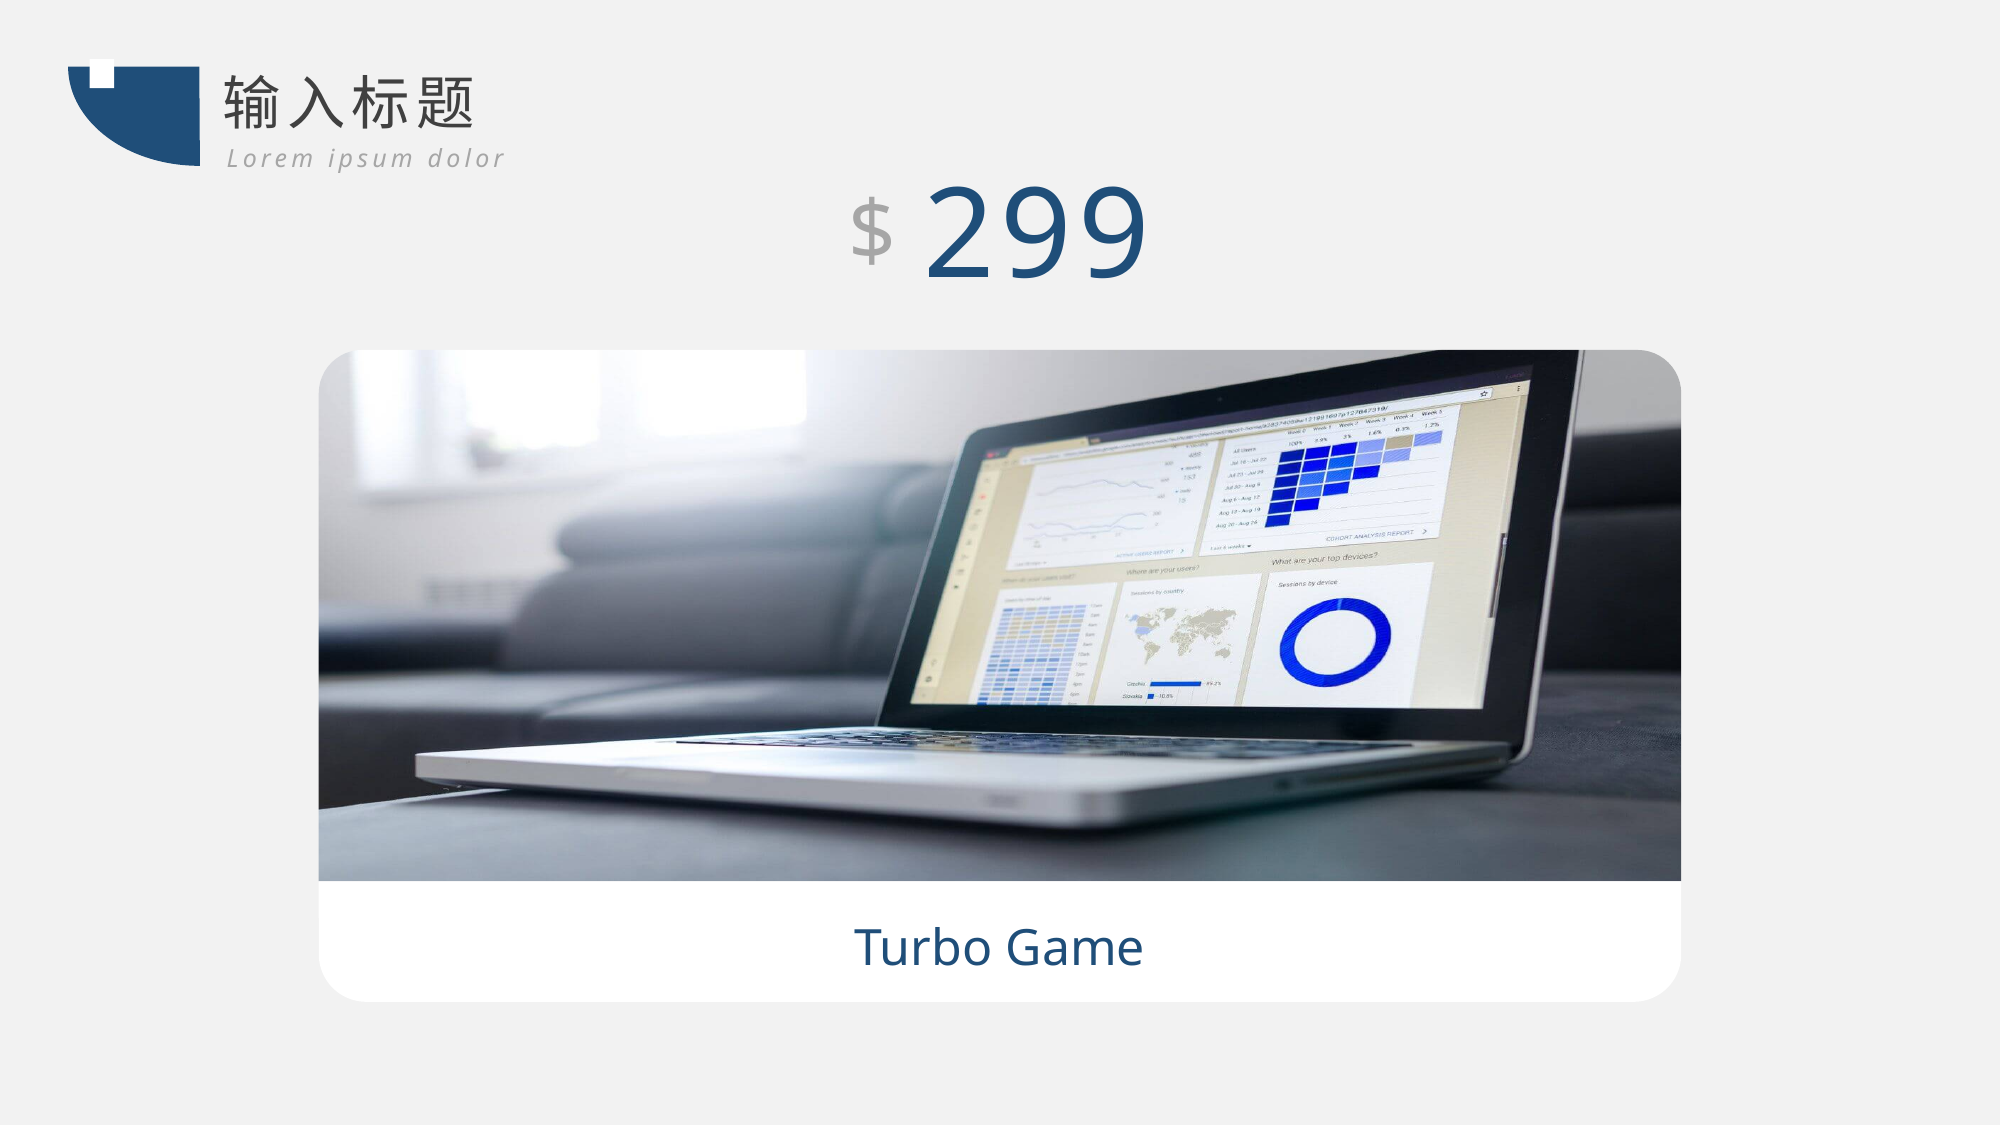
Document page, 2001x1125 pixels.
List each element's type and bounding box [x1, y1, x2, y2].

text_box [833, 144, 1167, 312]
text_box [318, 349, 1682, 1002]
text_box [67, 0, 584, 177]
